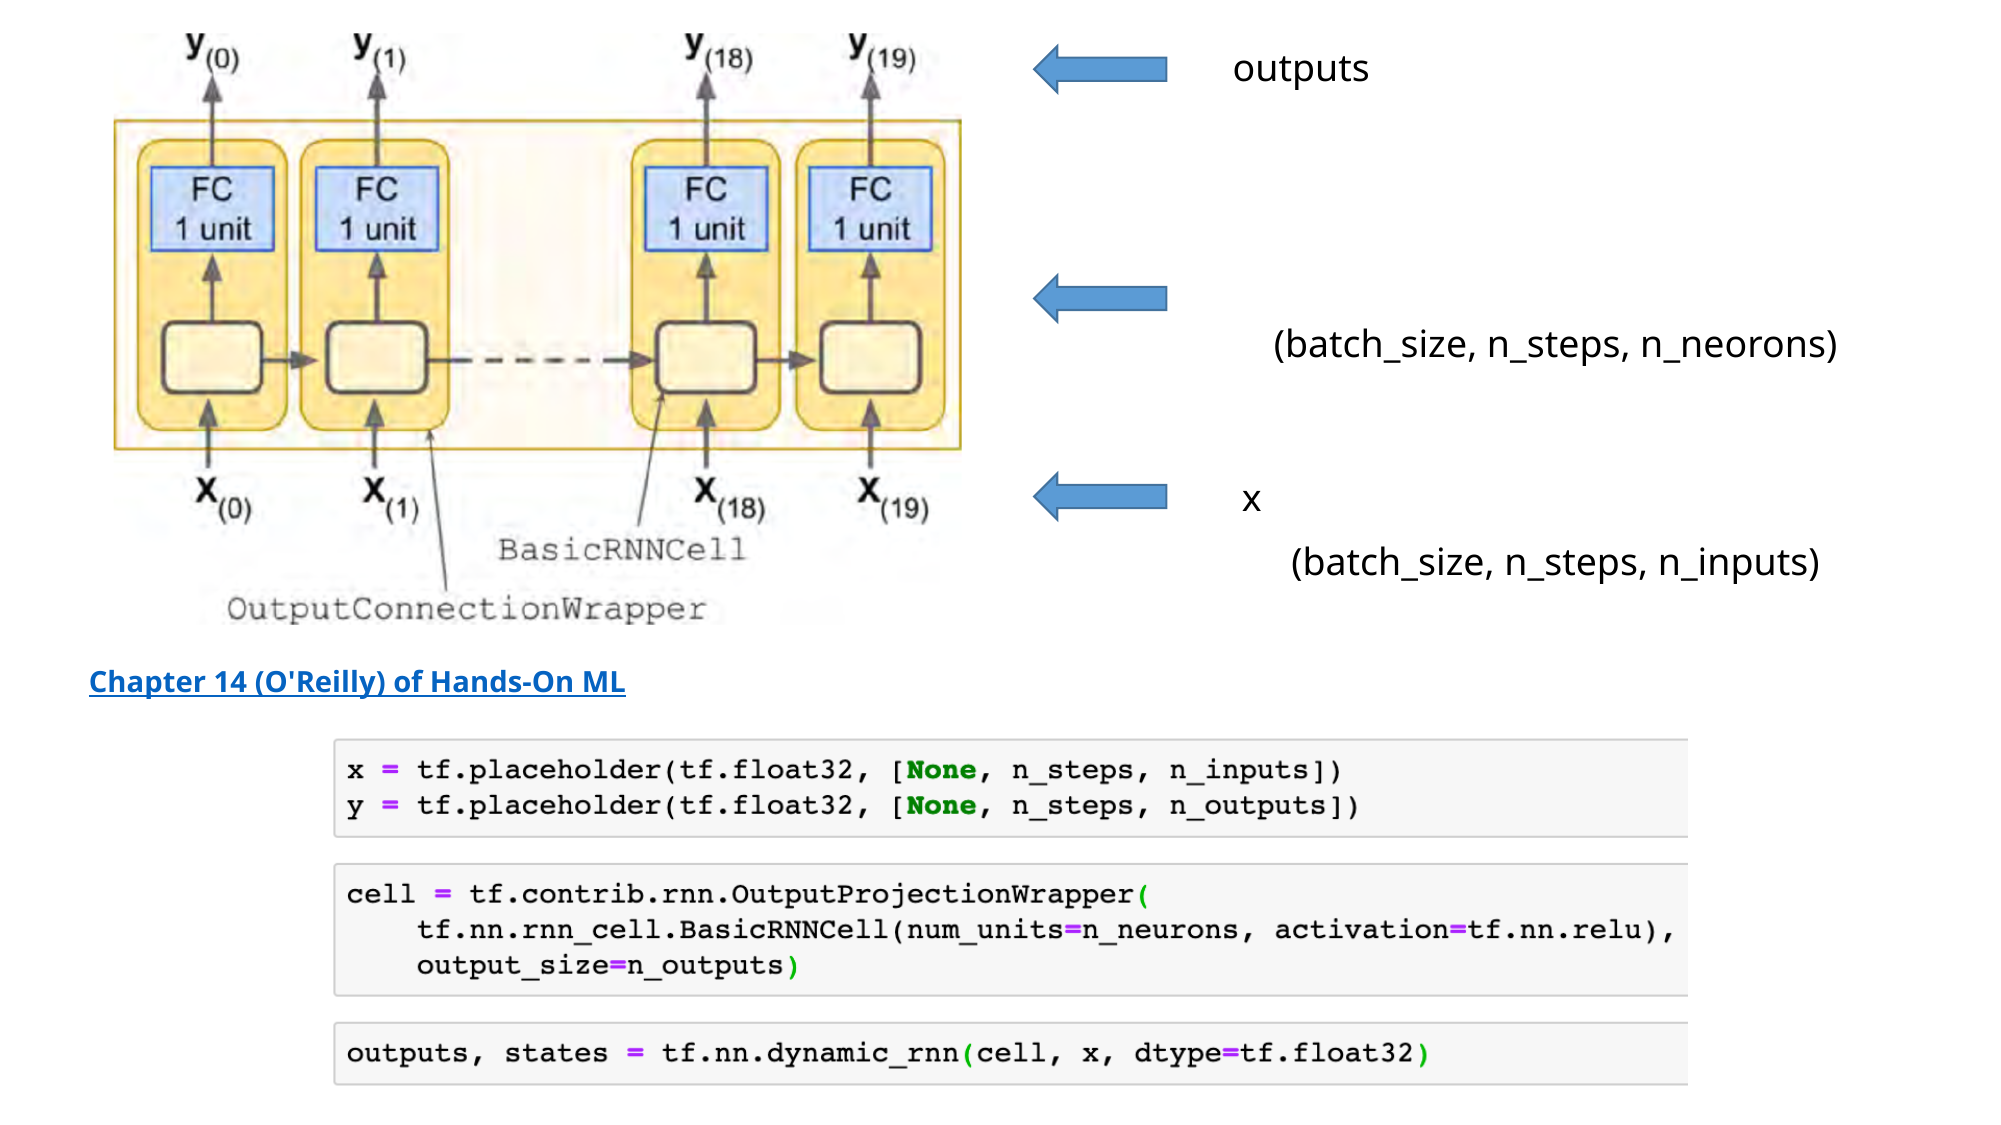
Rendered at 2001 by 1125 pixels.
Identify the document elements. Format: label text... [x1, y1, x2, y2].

picture [322, 725, 1688, 1097]
text_box x [1227, 466, 1337, 526]
text_box [1032, 470, 1168, 523]
text_box Chapter 14 (O'Reilly) of Hands-On ML [74, 655, 742, 711]
text_box (batch_size, n_steps, n_neorons) [1259, 312, 1853, 373]
text_box (batch_size, n_steps, n_inputs) [1276, 530, 1836, 591]
text_box [1032, 272, 1168, 325]
picture [74, 18, 1006, 637]
text_box [1032, 43, 1168, 95]
text_box outputs [1217, 36, 1385, 96]
